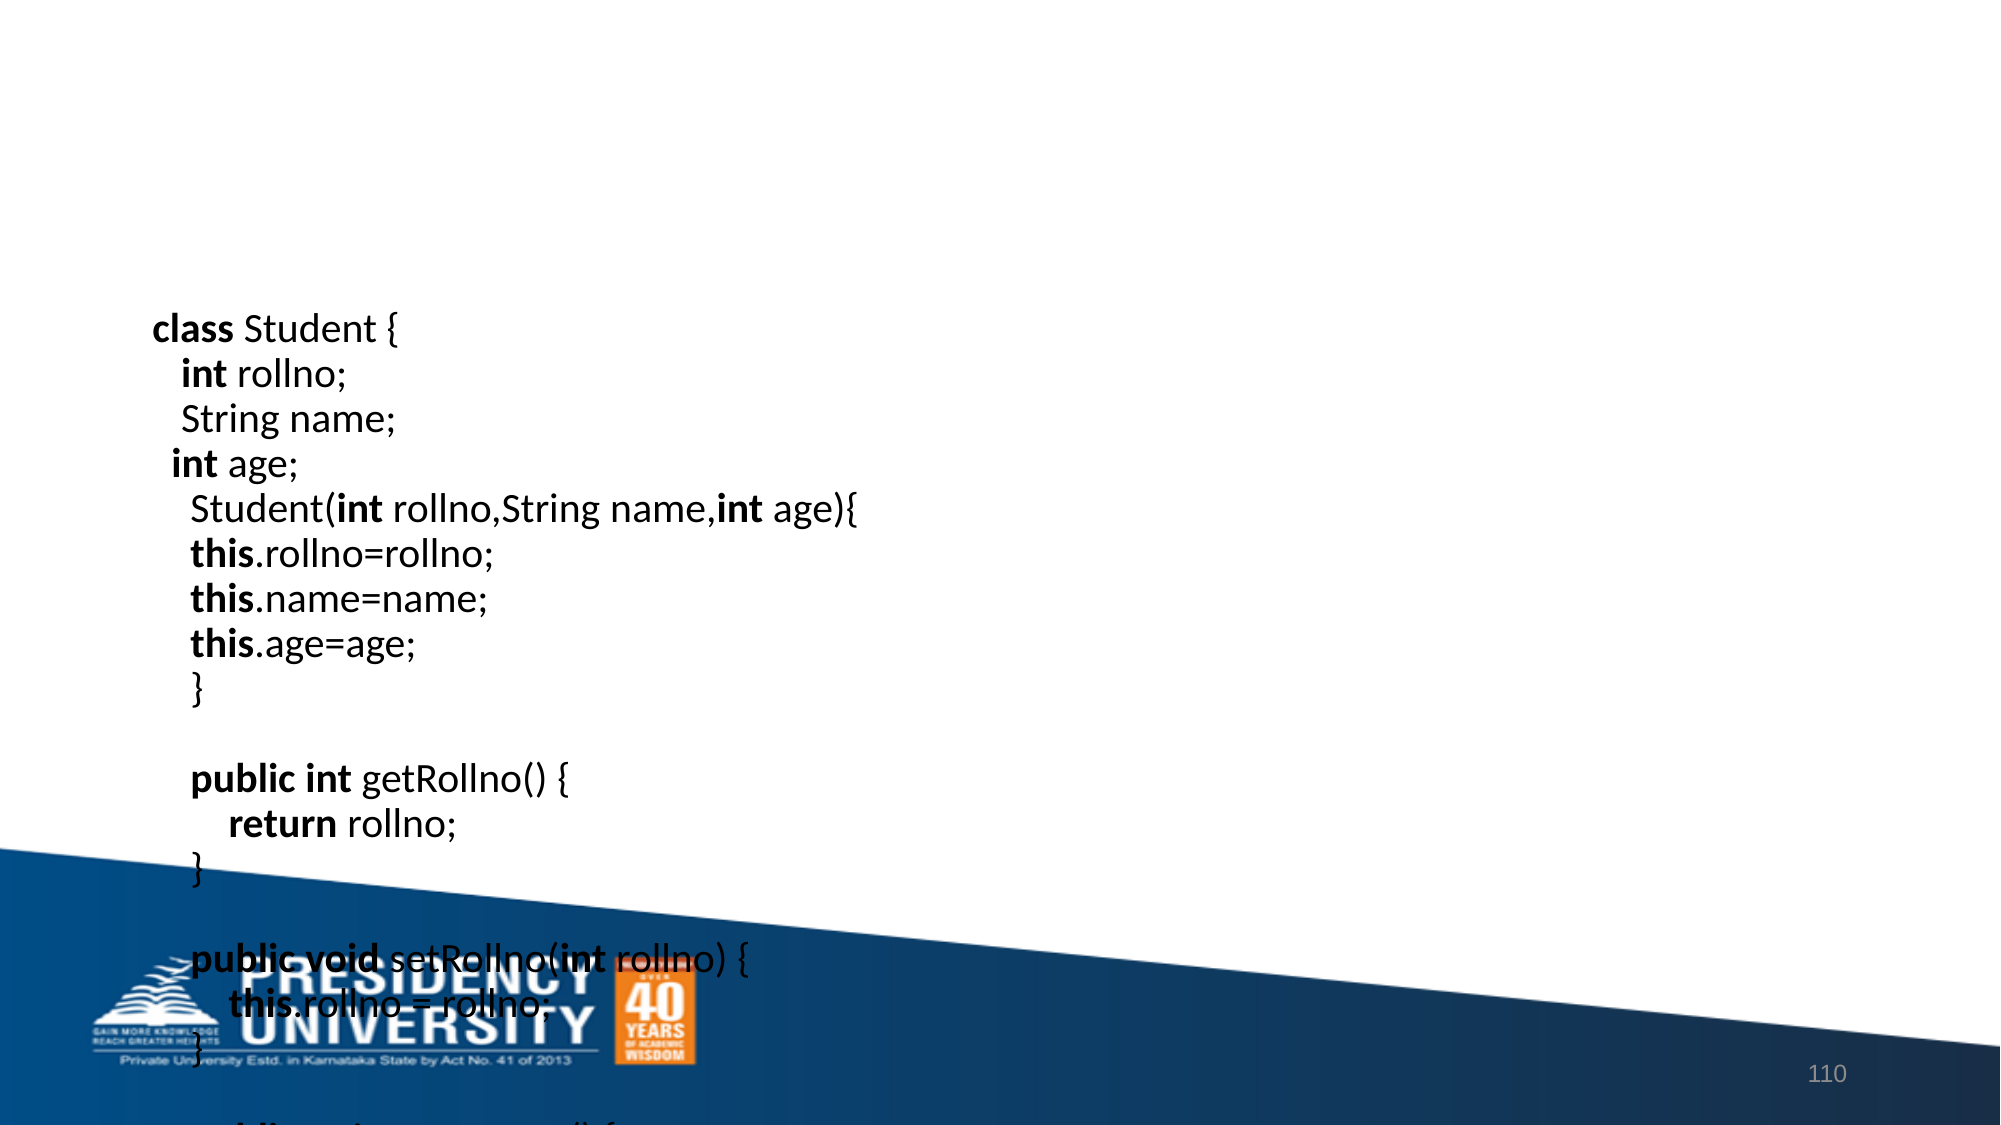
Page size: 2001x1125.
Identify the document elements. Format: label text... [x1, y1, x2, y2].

slide_number 110 [1412, 1042, 1863, 1103]
picture [0, 845, 2000, 1125]
list class Student { int rollno; String name; int age; Student(int rollno,String name,int age){ this.rollno=rollno; this.name=name; this.age=age; } public int getRollno() { return rollno; } public void setRollno(int rollno) { this.rollno = rollno; } public String getName() { return name; } public void setName(String name) { this.name = name; } public int getAge() { return age; } public void setAge(int age) { this.age = age; } } [137, 299, 1863, 1014]
